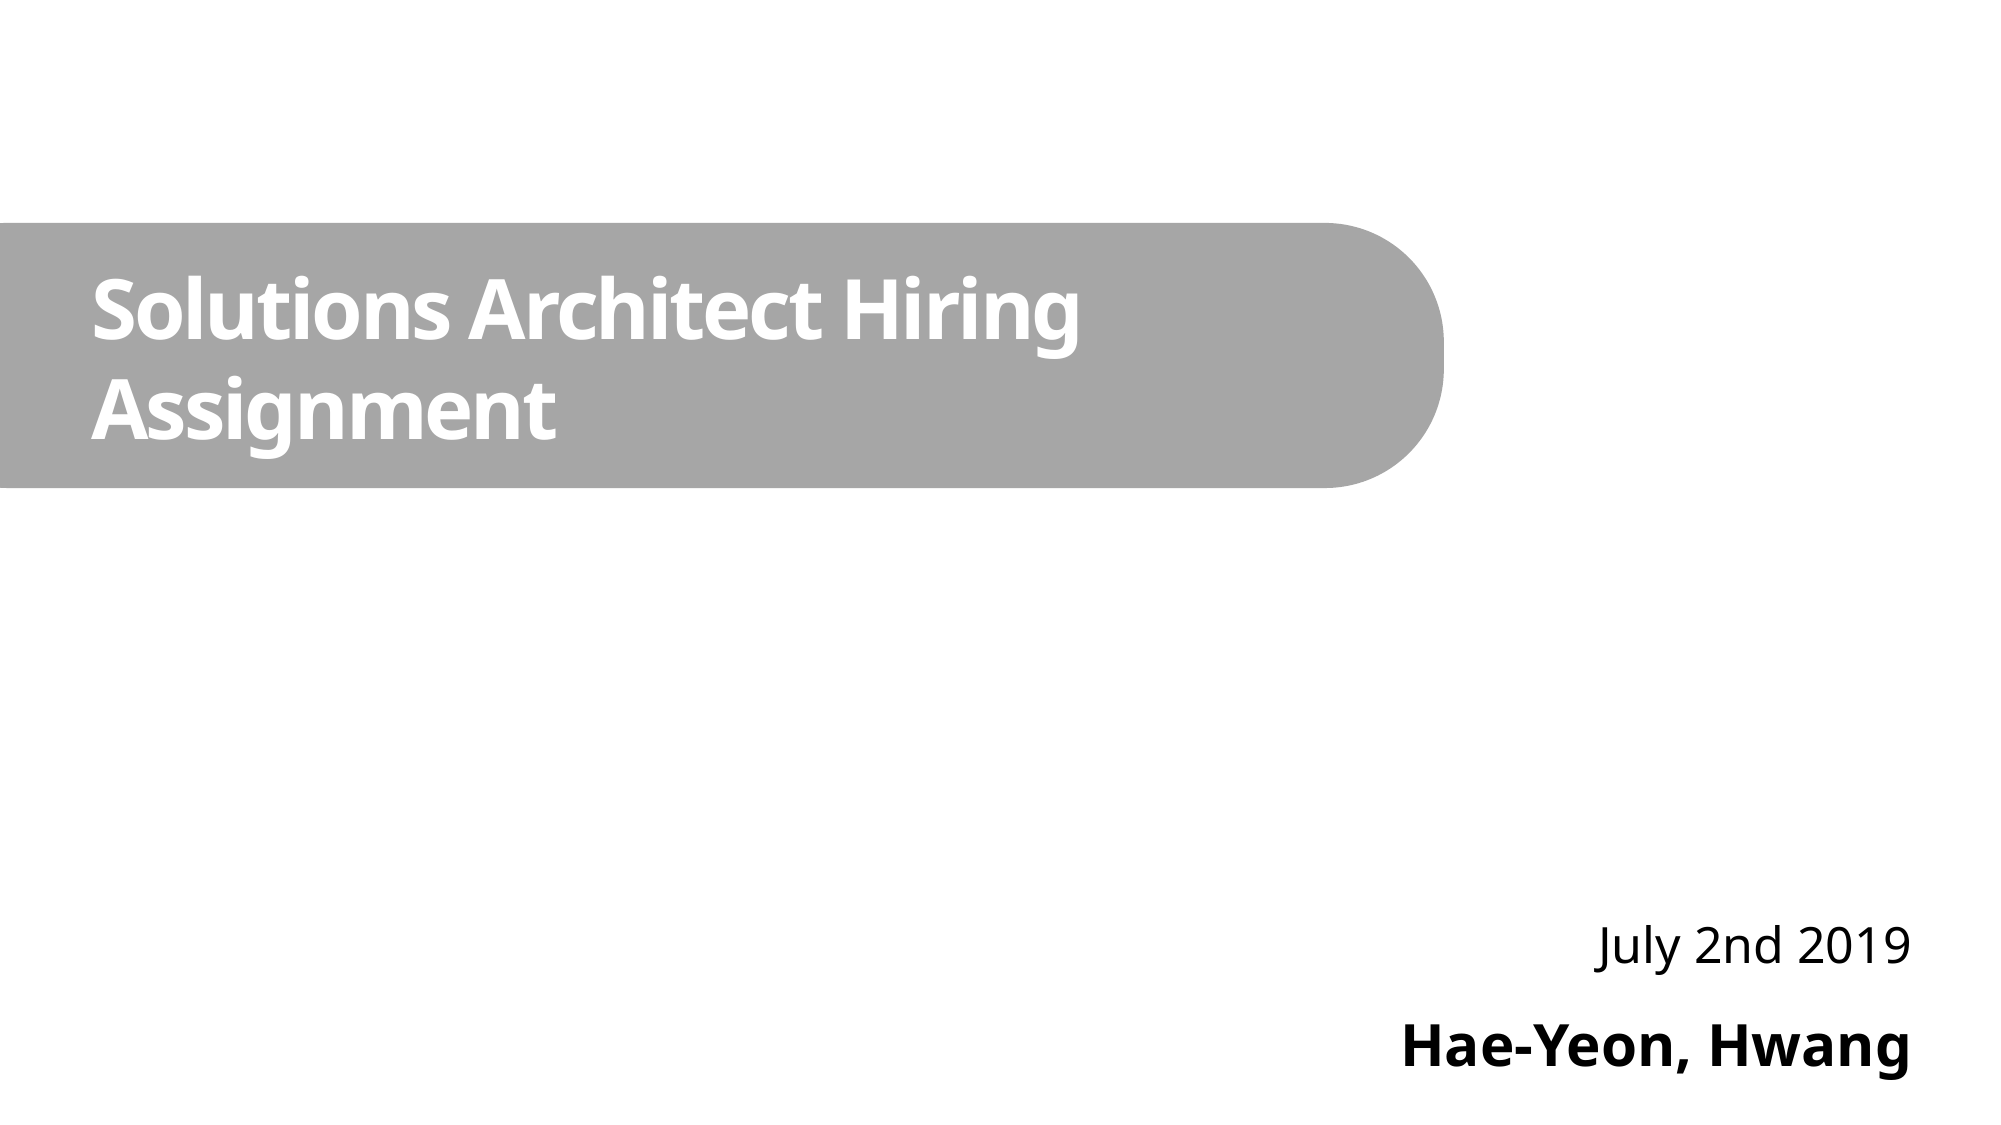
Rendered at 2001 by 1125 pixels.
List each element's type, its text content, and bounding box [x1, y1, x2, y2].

text_box Solutions Architect Hiring Assignment [76, 248, 1330, 488]
text_box July 2nd 2019 Hae-Yeon, Hwang [1329, 876, 1927, 1062]
text_box [0, 222, 1444, 489]
